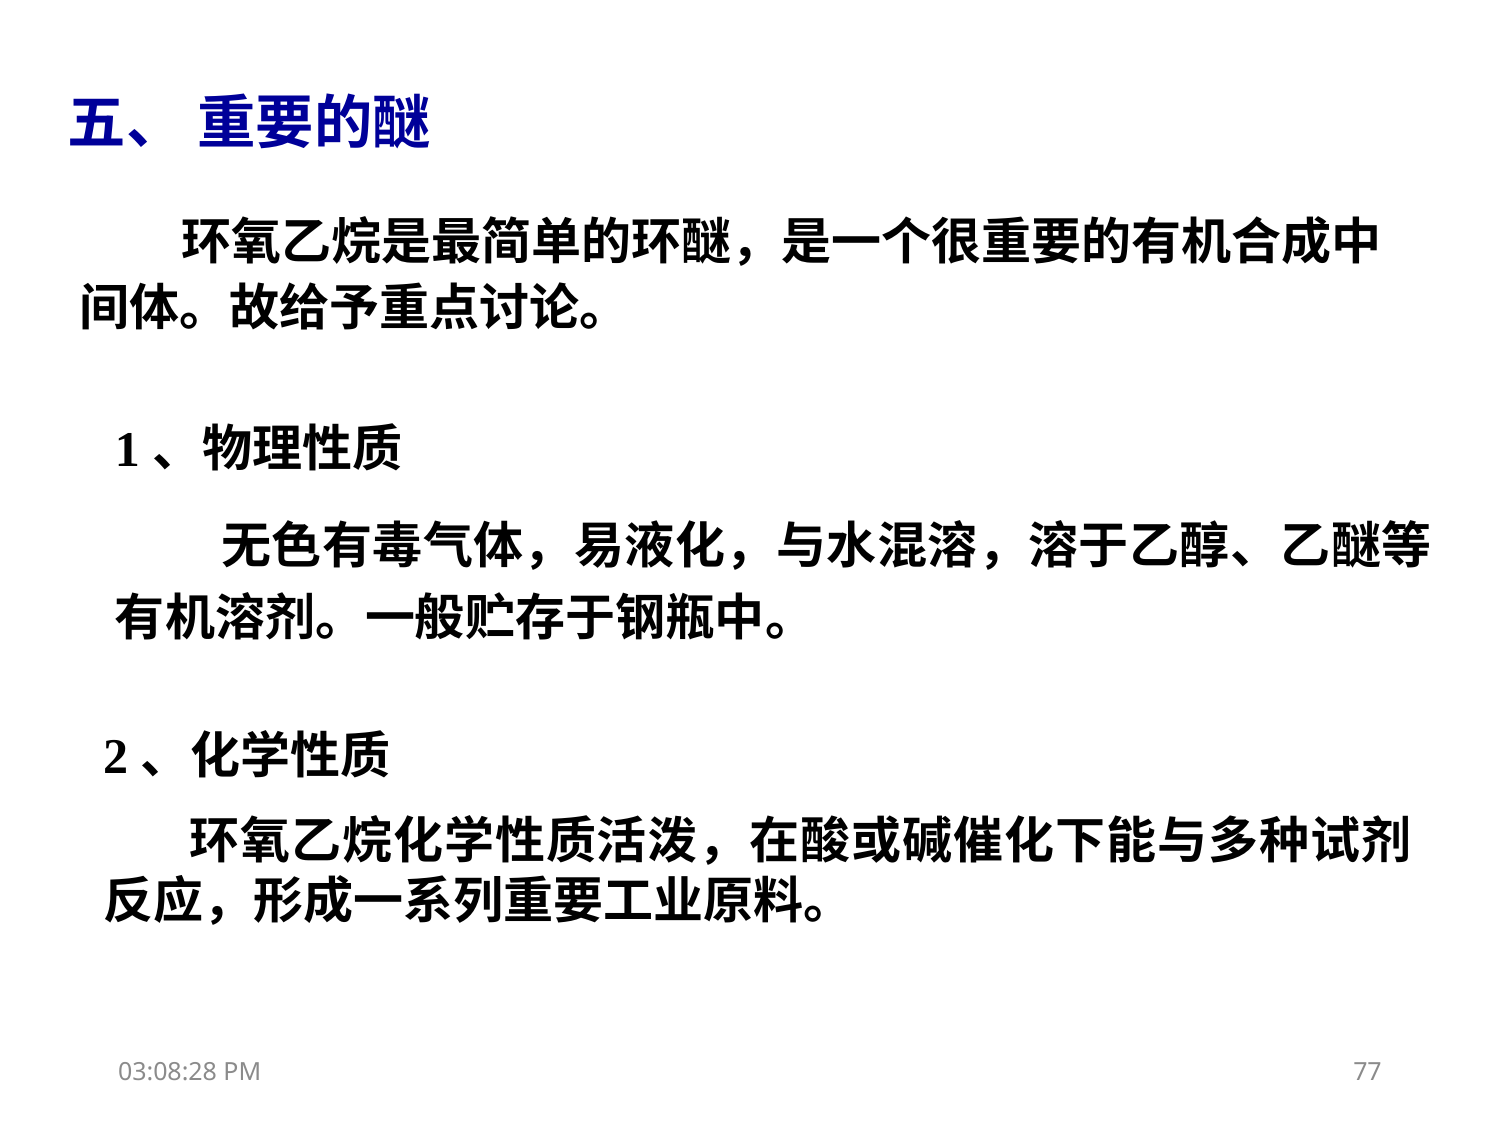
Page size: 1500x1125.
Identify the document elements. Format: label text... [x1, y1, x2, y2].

text_box 五、 重要的醚 [53, 78, 536, 163]
text_box 1、物理性质 无色有毒气体，易液化，与水混溶，溶于乙醇、乙醚等有机溶剂。一般贮存于钢瓶中。 [100, 408, 1447, 653]
text_box 环氧乙烷是最简单的环醚，是一个很重要的有机合成中间体。故给予重点讨论。 [64, 196, 1435, 343]
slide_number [103, 1042, 441, 1103]
text_box 2、化学性质 环氧乙烷化学性质活泼，在酸或碱催化下能与多种试剂反应，形成一系列重要工业原料。 [88, 716, 1426, 936]
slide_number 77 [1059, 1042, 1397, 1103]
